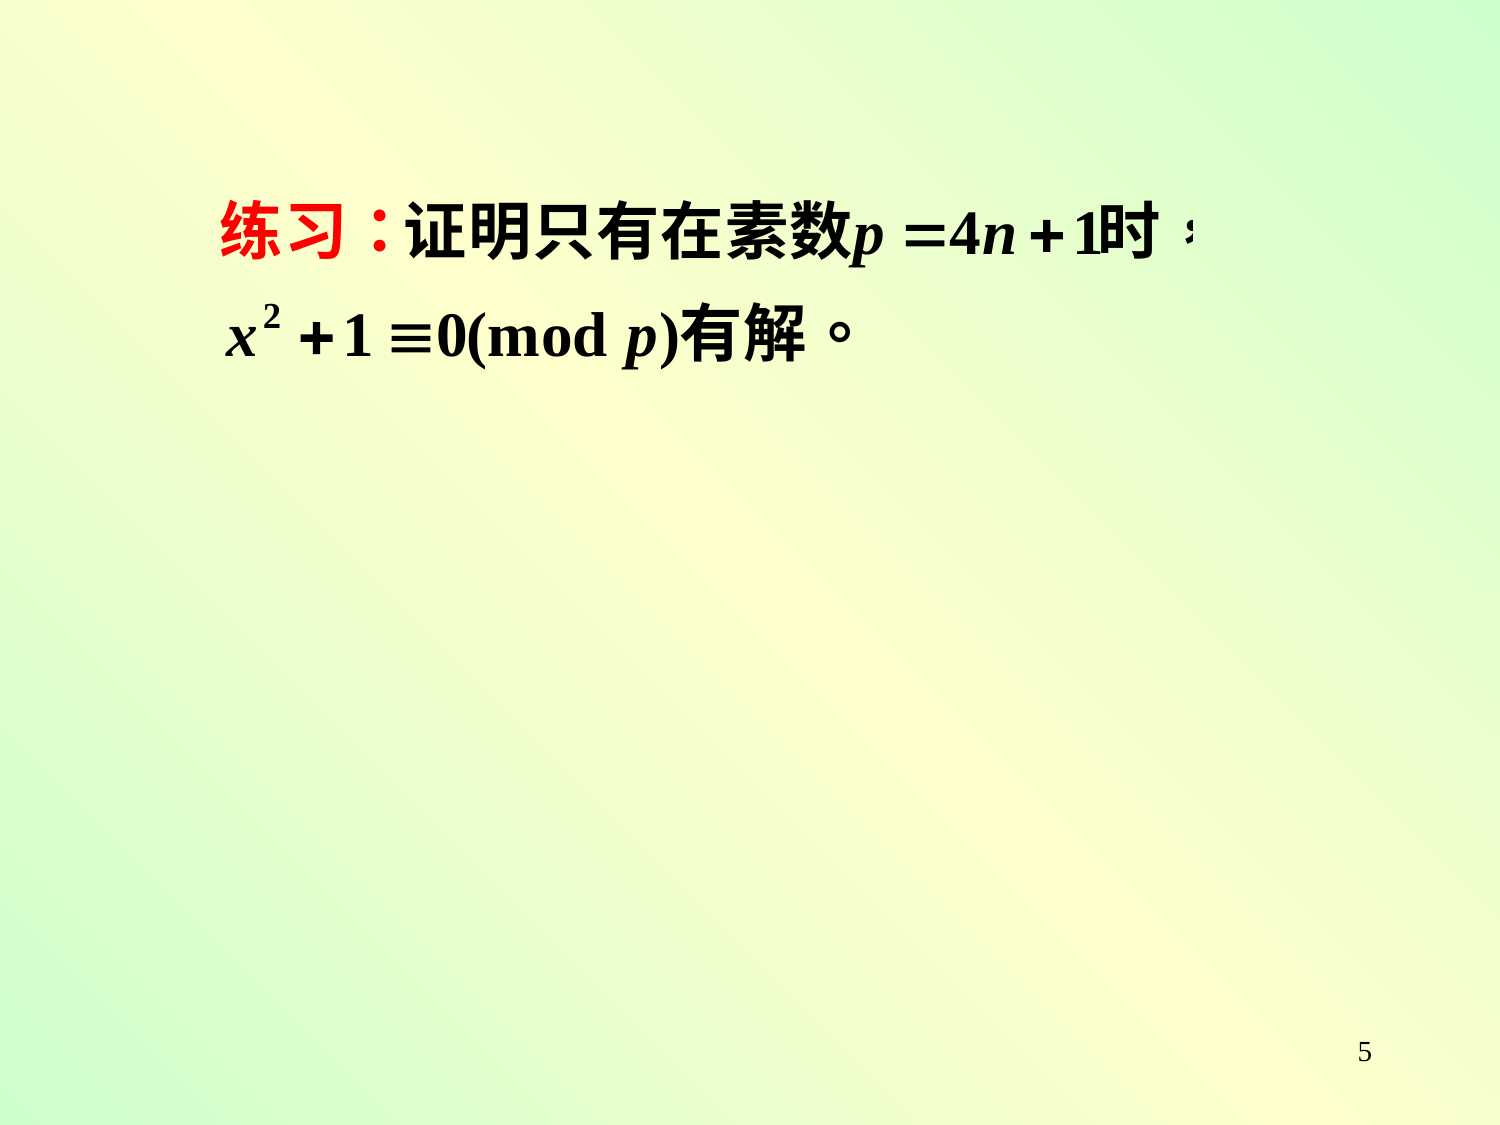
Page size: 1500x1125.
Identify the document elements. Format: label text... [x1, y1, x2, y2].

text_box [212, 187, 1193, 383]
slide_number 5 [1074, 1025, 1388, 1100]
